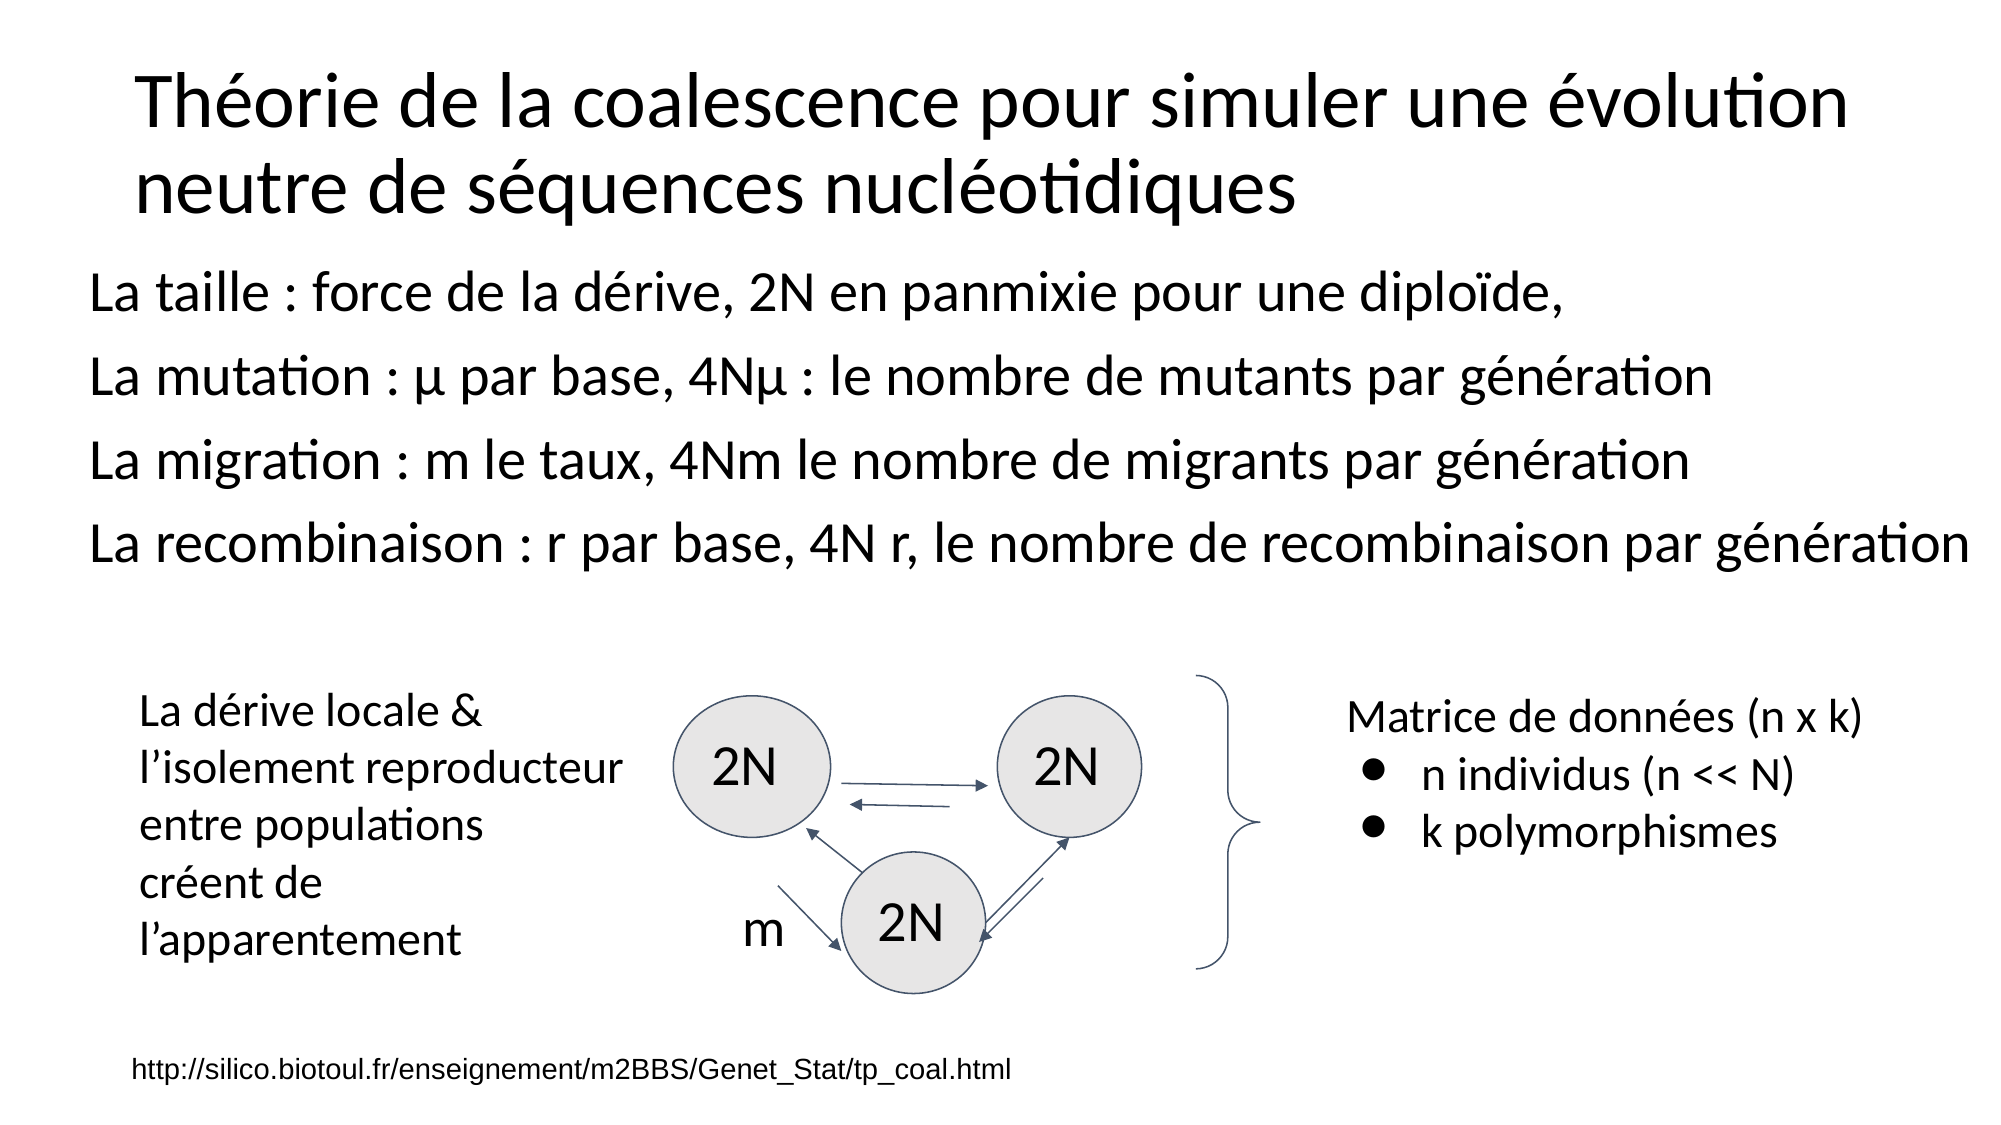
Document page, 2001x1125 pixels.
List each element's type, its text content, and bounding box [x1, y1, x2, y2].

text_box La dérive locale & l’isolement reproducteur entre populations créent de l’apparentement [124, 663, 641, 981]
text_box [985, 837, 1070, 923]
text_box http://silico.biotoul.fr/enseignement/m2BBS/Genet_Stat/tp_coal.html [116, 1035, 1388, 1101]
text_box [777, 885, 842, 952]
text_box [1195, 675, 1260, 969]
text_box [978, 877, 1044, 943]
title Théorie de la coalescence pour simuler une évolution neutre de séquences nucléotidiques [119, 36, 1949, 253]
text_box m [727, 876, 827, 972]
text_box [805, 827, 863, 873]
text_box 2N [673, 695, 831, 838]
text_box Matrice de données (n x k) n individus (n << N) k polymorphismes [1331, 669, 1963, 873]
text_box 2N [846, 851, 980, 994]
list La taille : force de la dérive, 2N en panmixie pour une diploïde, La mutation : µ par base, 4Nµ : le nombre de mutants par génération La migration : m le taux, 4Nm le nombre de migrants par génération La recombinaison : r par base, 4N r, le nombre de recombinaison par génération [74, 253, 2000, 699]
text_box 2N [997, 695, 1142, 838]
